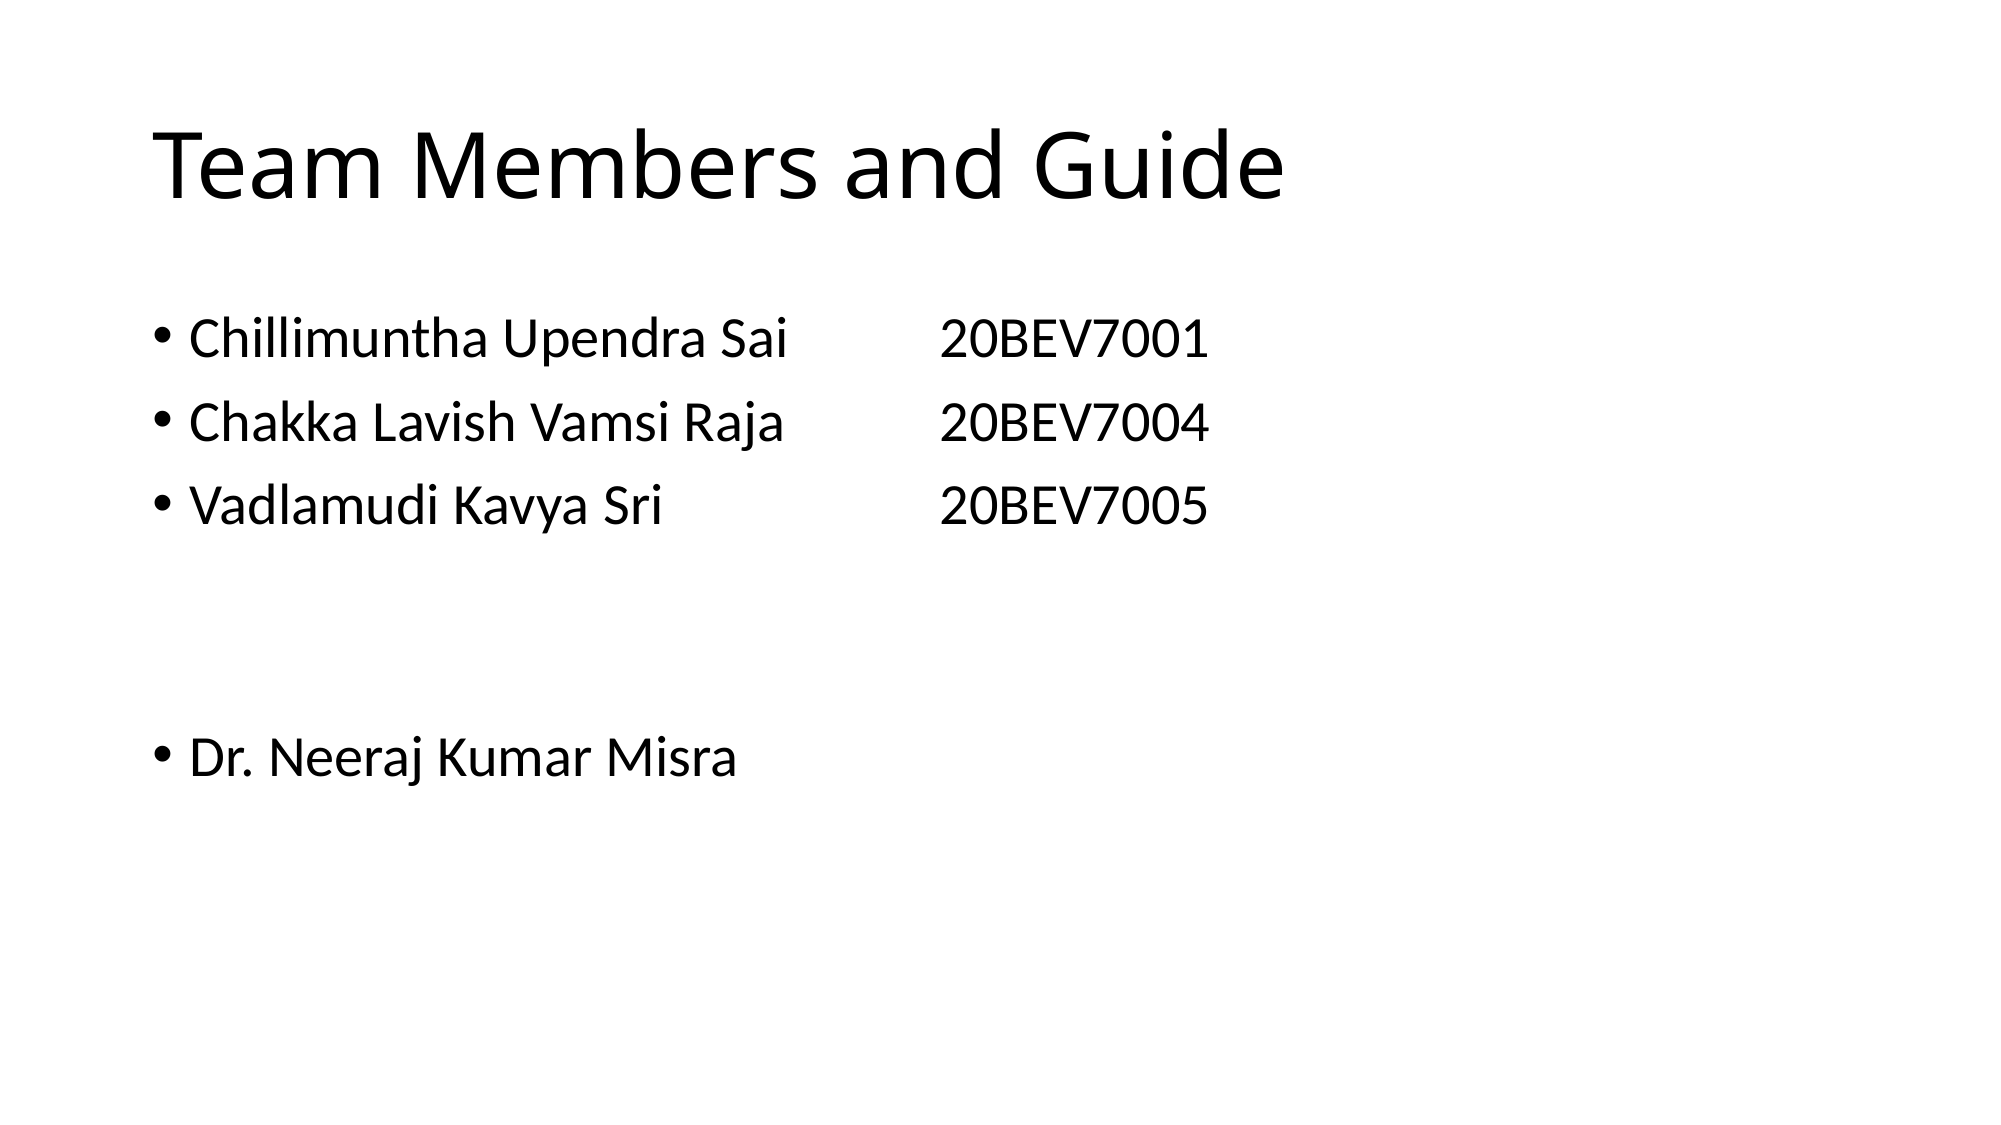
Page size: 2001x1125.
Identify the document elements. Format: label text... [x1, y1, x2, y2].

list Chillimuntha Upendra Sai 20BEV7001 Chakka Lavish Vamsi Raja 20BEV7004 Vadlamudi Kavya Sri 20BEV7005 Dr. Neeraj Kumar Misra [137, 299, 1863, 1014]
title Team Members and Guide [137, 59, 1863, 278]
